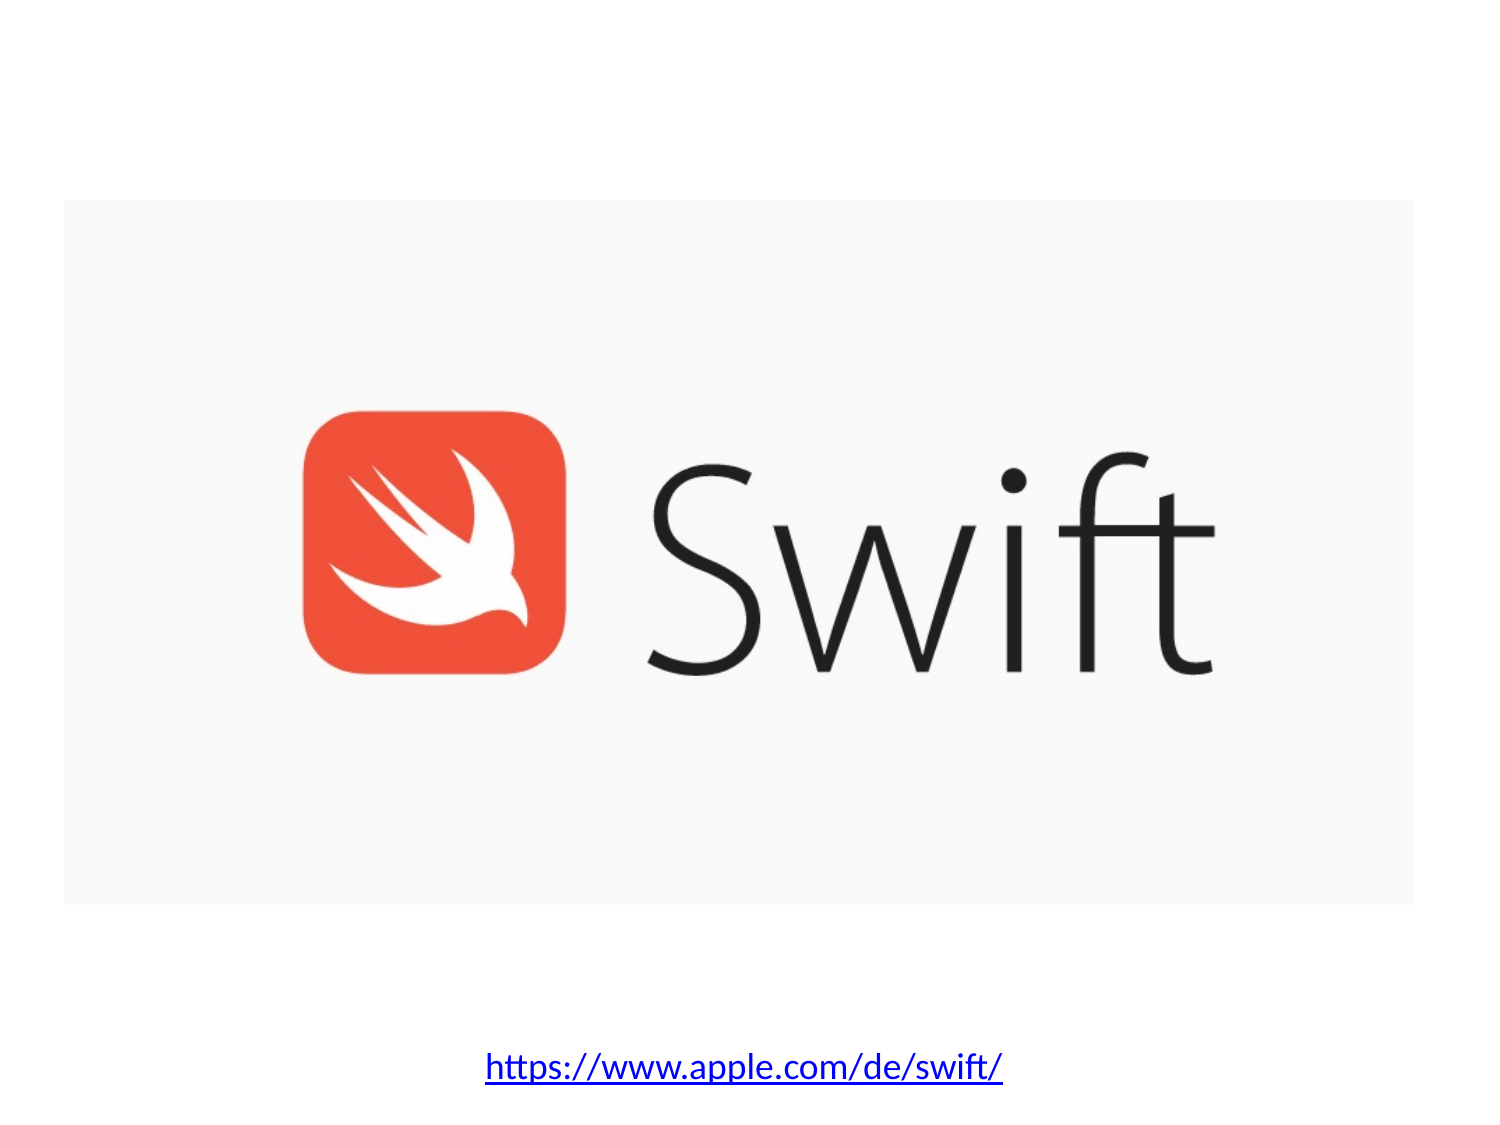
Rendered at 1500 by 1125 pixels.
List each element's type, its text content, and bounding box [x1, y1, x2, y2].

text_box https://www.apple.com/de/swift/ [41, 1035, 1447, 1095]
picture [64, 200, 1416, 906]
